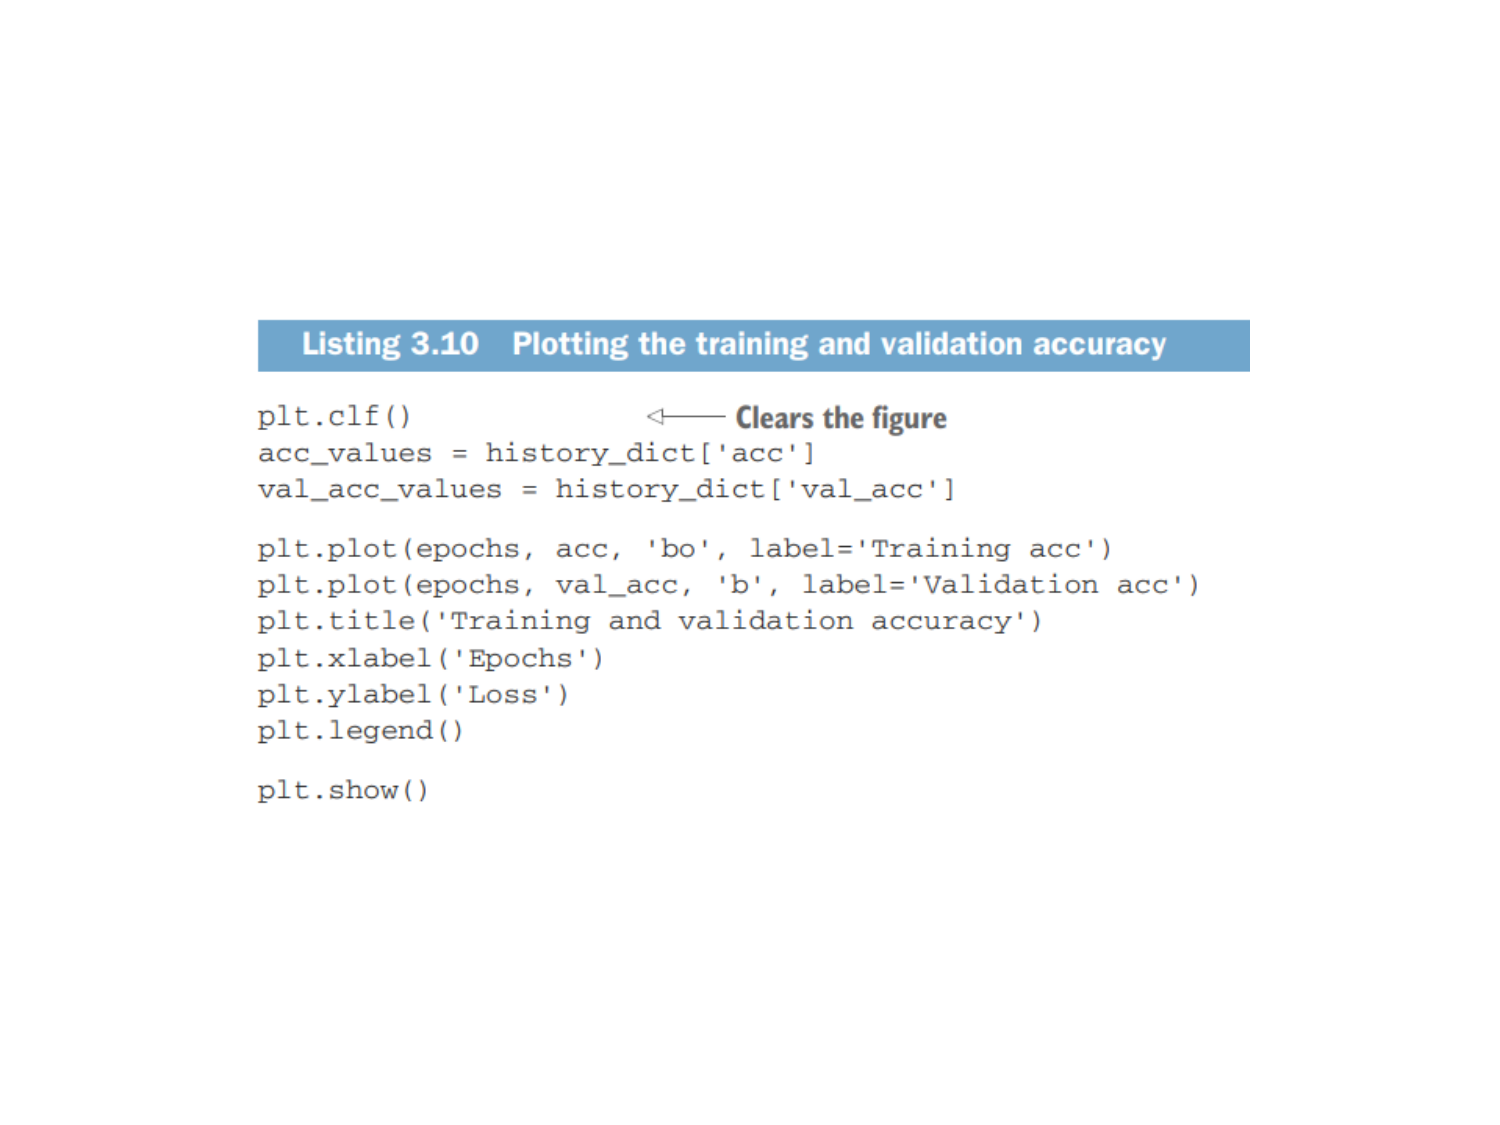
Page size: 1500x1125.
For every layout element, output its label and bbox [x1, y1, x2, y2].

picture [249, 314, 1251, 811]
